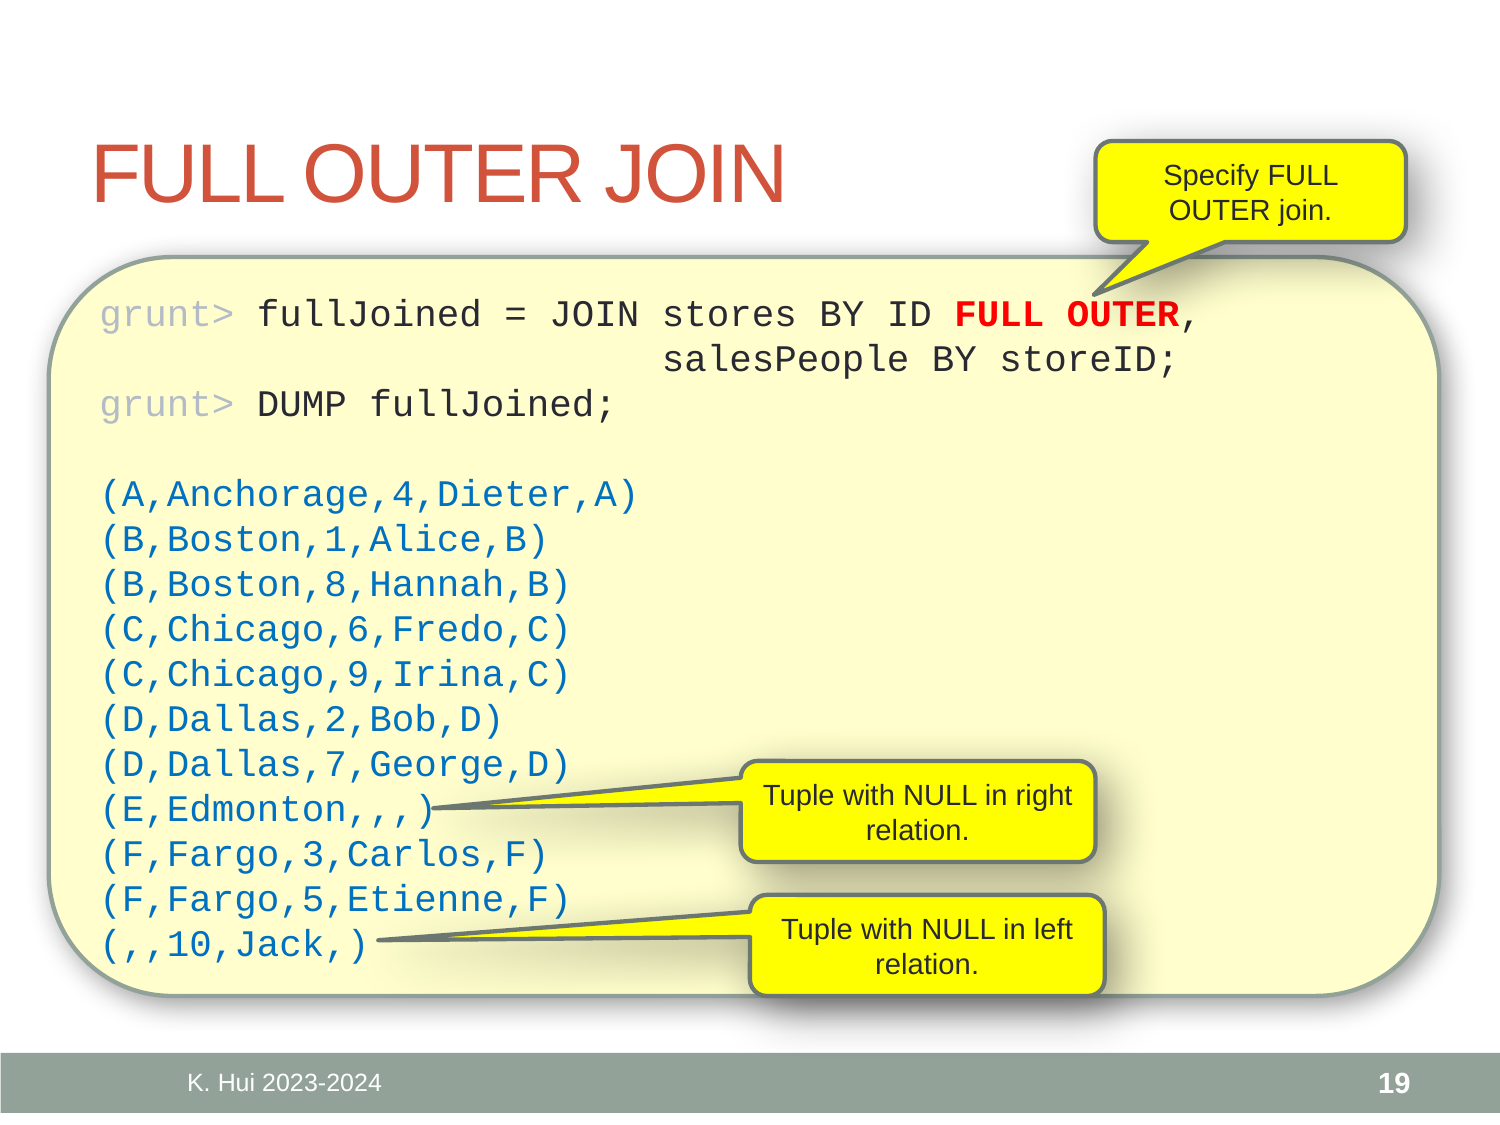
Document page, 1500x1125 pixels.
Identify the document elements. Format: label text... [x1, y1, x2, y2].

text_box Tuple with NULL in right relation. [431, 758, 1098, 865]
footer K. Hui 2023-2024 [75, 1054, 494, 1109]
text_box Specify FULL OUTER join. [1091, 138, 1409, 297]
text_box Tuple with NULL in left relation. [376, 892, 1107, 999]
slide_number 19 [1250, 1054, 1426, 1109]
title FULL OUTER JOIN [75, 87, 1425, 250]
text_box grunt> fullJoined = JOIN stores BY ID FULL OUTER, salesPeople BY storeID; grunt> DUMP fullJoined; (A,Anchorage,4,Dieter,A) (B,Boston,1,Alice,B) (B,Boston,8,Hannah,B) (C,Chicago,6,Fredo,C) (C,Chicago,9,Irina,C) (D,Dallas,2,Bob,D) (D,Dallas,7,George,D) (E,Edmonton,,,) (F,Fargo,3,Carlos,F) (F,Fargo,5,Etienne,F) (,,10,Jack,) [46, 254, 1442, 999]
